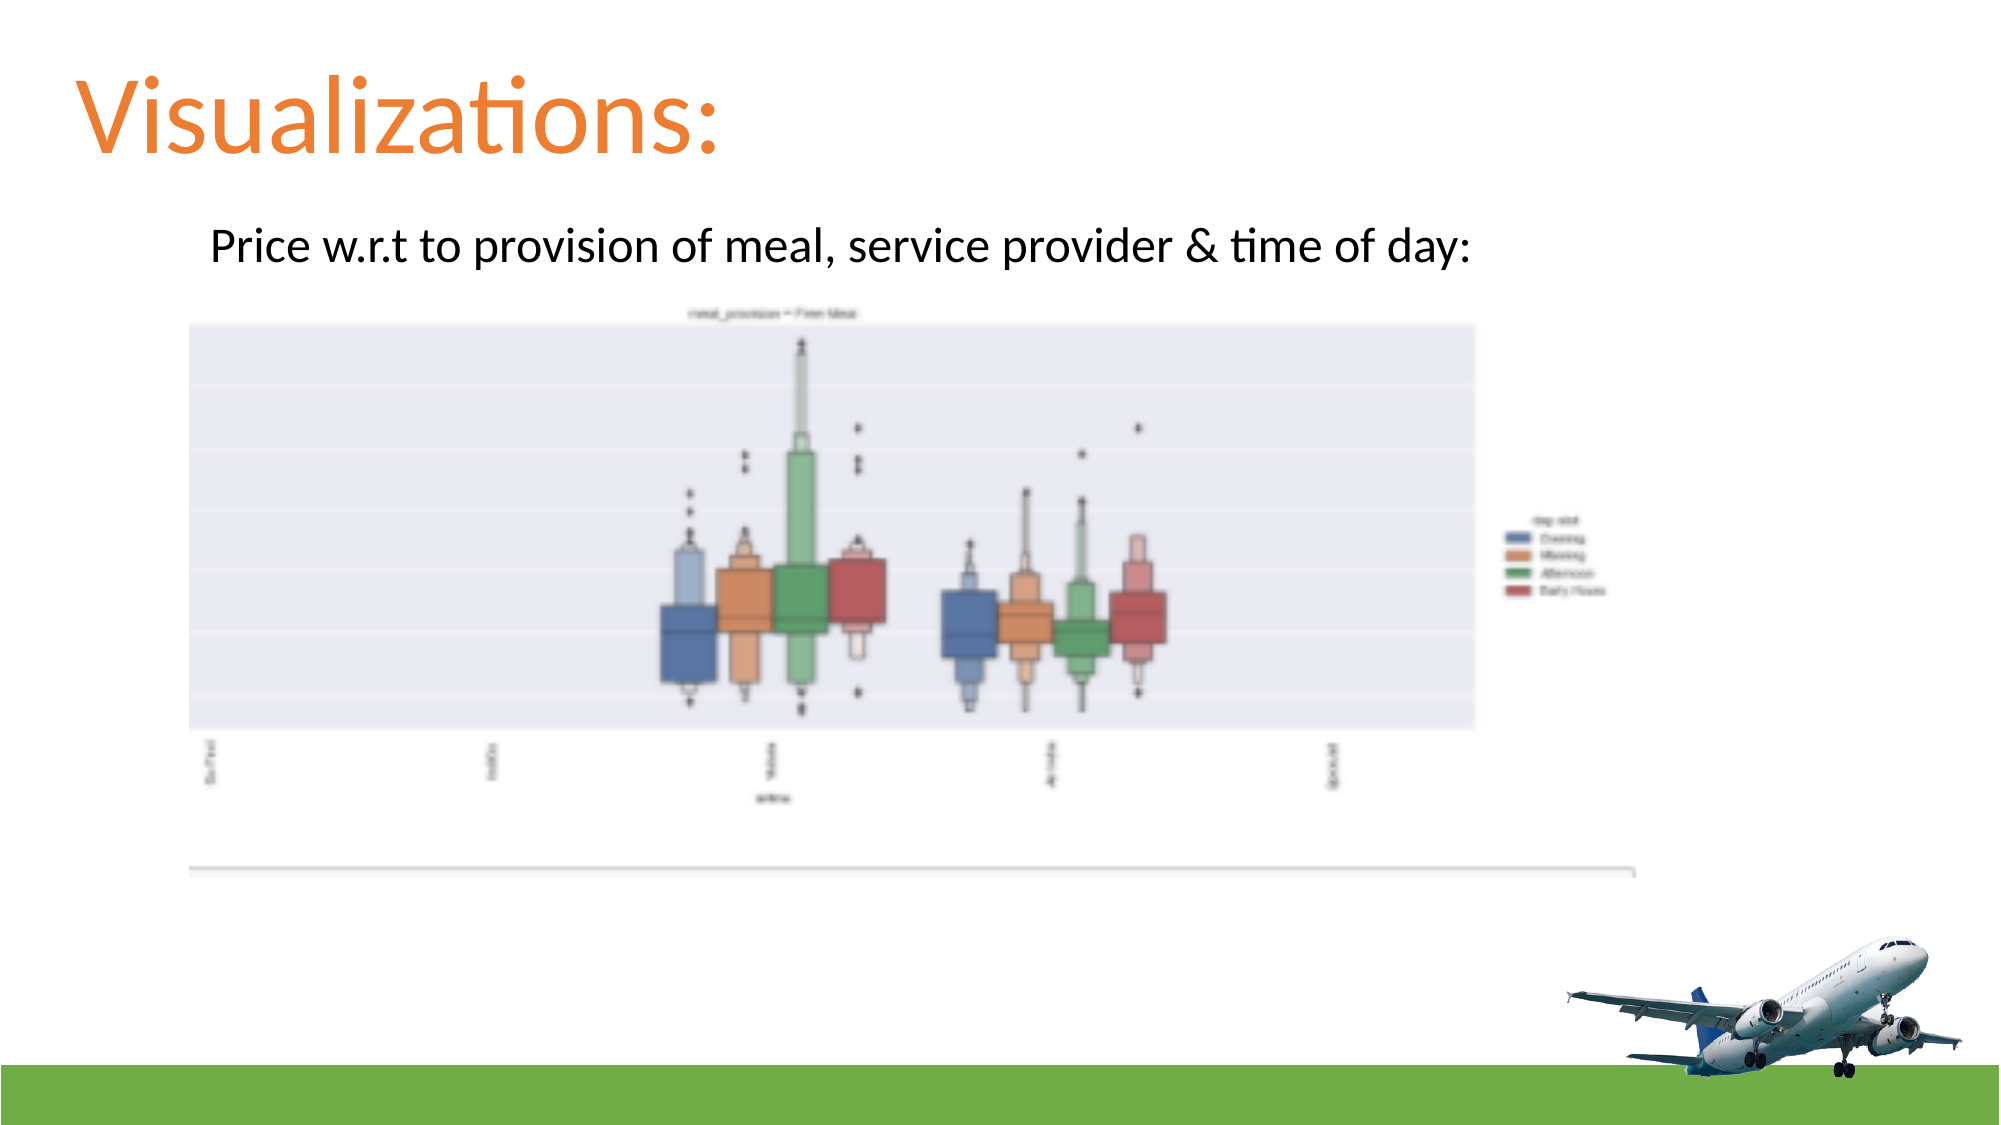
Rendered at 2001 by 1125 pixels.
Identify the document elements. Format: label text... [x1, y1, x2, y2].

text_box [0, 1062, 1528, 1125]
text_box Price w.r.t to provision of meal, service provider & time of day: [195, 204, 1500, 275]
picture [189, 275, 1644, 878]
picture [1528, 889, 2000, 1125]
text_box Visualizations: [60, 33, 739, 184]
